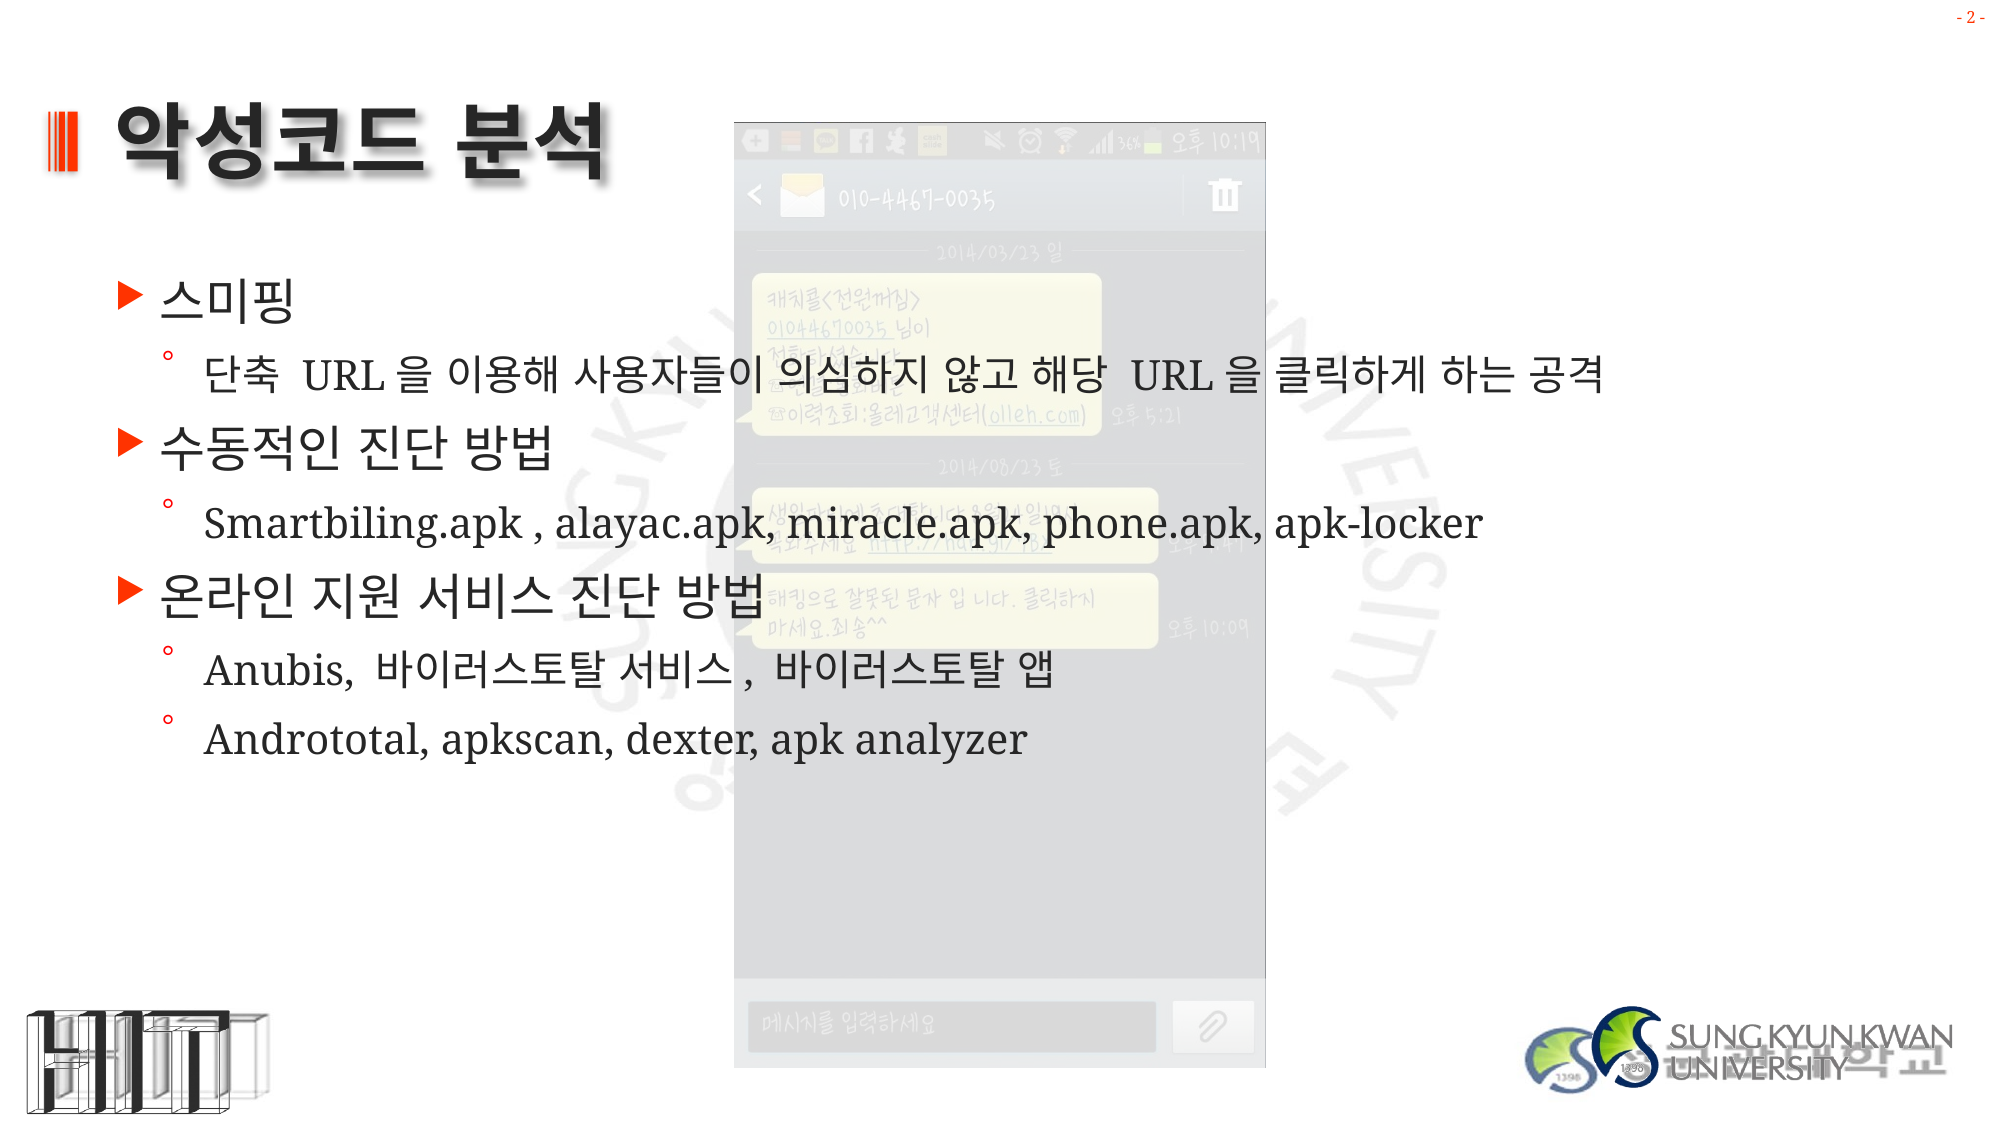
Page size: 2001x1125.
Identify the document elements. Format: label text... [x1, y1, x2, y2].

title 악성코드 분석 [99, 45, 1900, 233]
picture [1555, 976, 1994, 1118]
picture [16, 1002, 237, 1121]
picture [733, 122, 1266, 1068]
list 스미핑 단축 URL을 이용해 사용자들이 의심하지 않고 해당 URL을 클릭하게 하는 공격 수동적인 진단 방법 Smartbiling.apk , alayac.apk, miracle.apk, phone.apk, apk-locker 온라인 지원 서비스 진단 방법 Anubis, 바이러스토탈 서비스, 바이러스토탈 앱 Andrototal, apkscan, dexter, apk analyzer [99, 262, 728, 1035]
list 스미핑 단축 URL을 이용해 사용자들이 의심하지 않고 해당 URL을 클릭하게 하는 공격 수동적인 진단 방법 Smartbiling.apk , alayac.apk, miracle.apk, phone.apk, apk-locker 온라인 지원 서비스 진단 방법 Anubis, 바이러스토탈 서비스, 바이러스토탈 앱 Andrototal, apkscan, dexter, apk analyzer [1270, 262, 1900, 1035]
